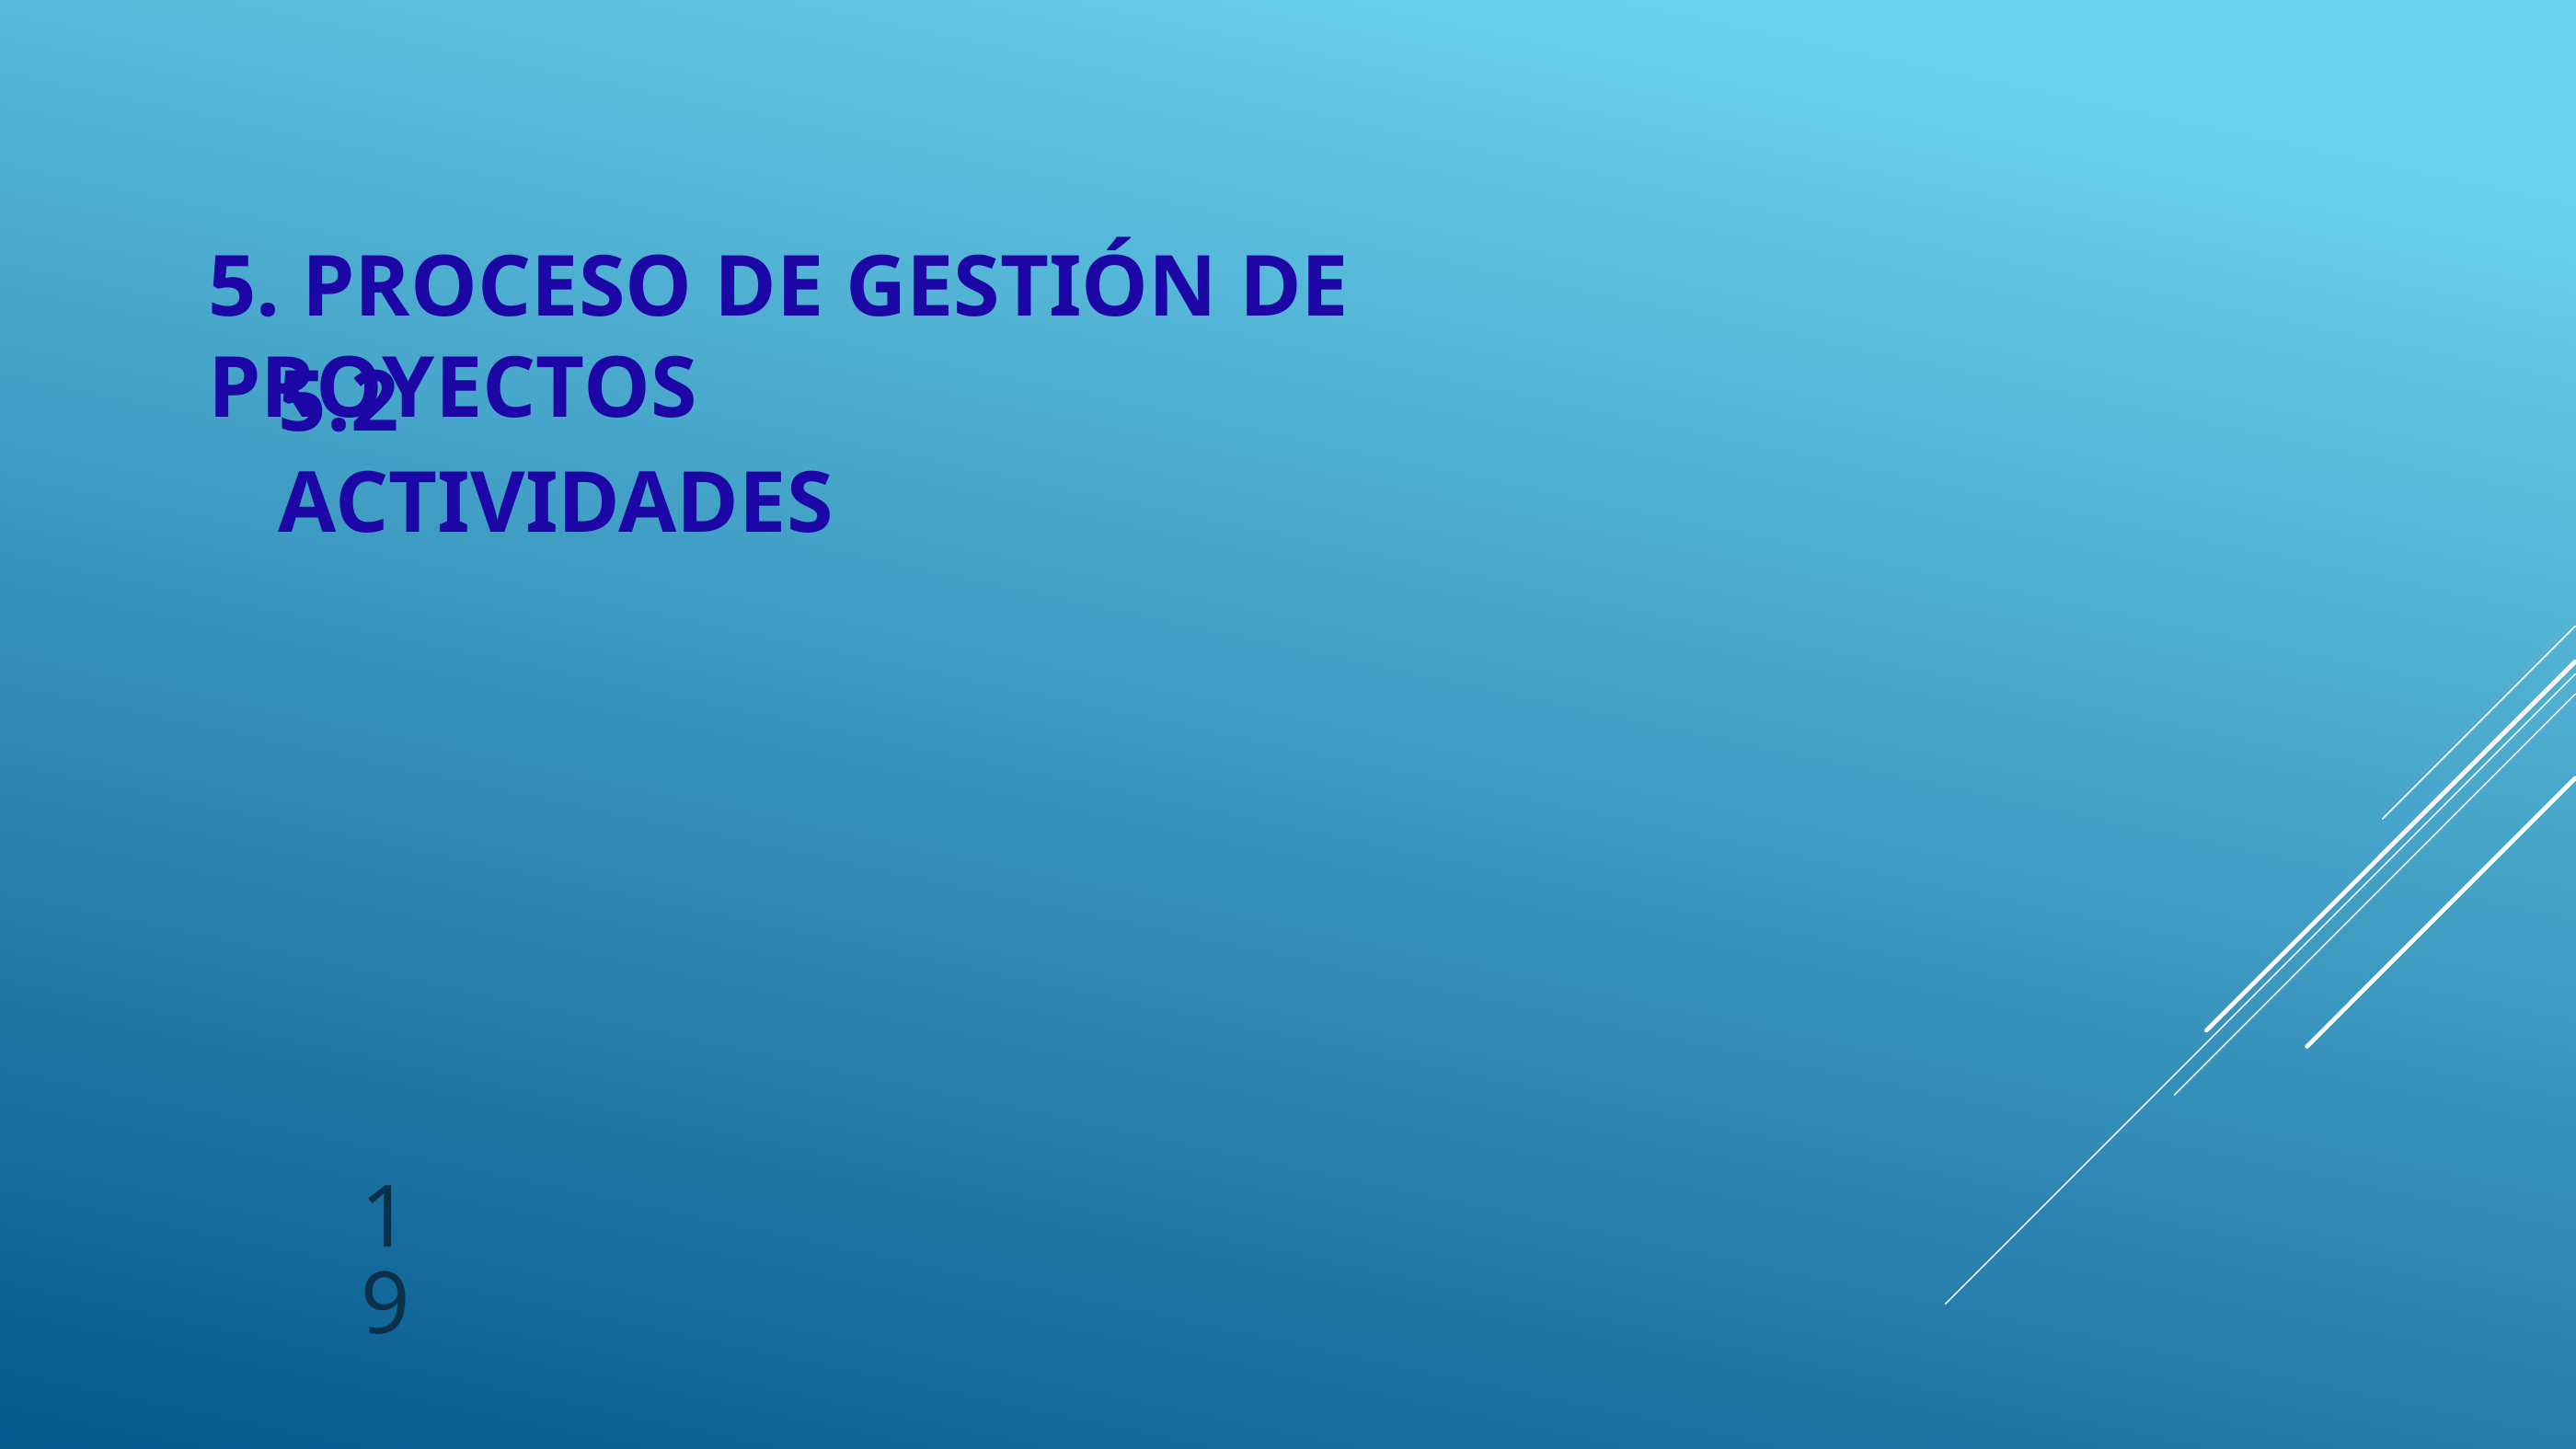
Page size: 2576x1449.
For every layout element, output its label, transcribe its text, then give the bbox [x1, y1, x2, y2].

text_box 5. PROCESO DE GESTIÓN DE PROYECTOS [188, 307, 1627, 454]
slide_number 19 [341, 1178, 458, 1262]
text_box 5.2 ACTIVIDADES [259, 457, 951, 569]
